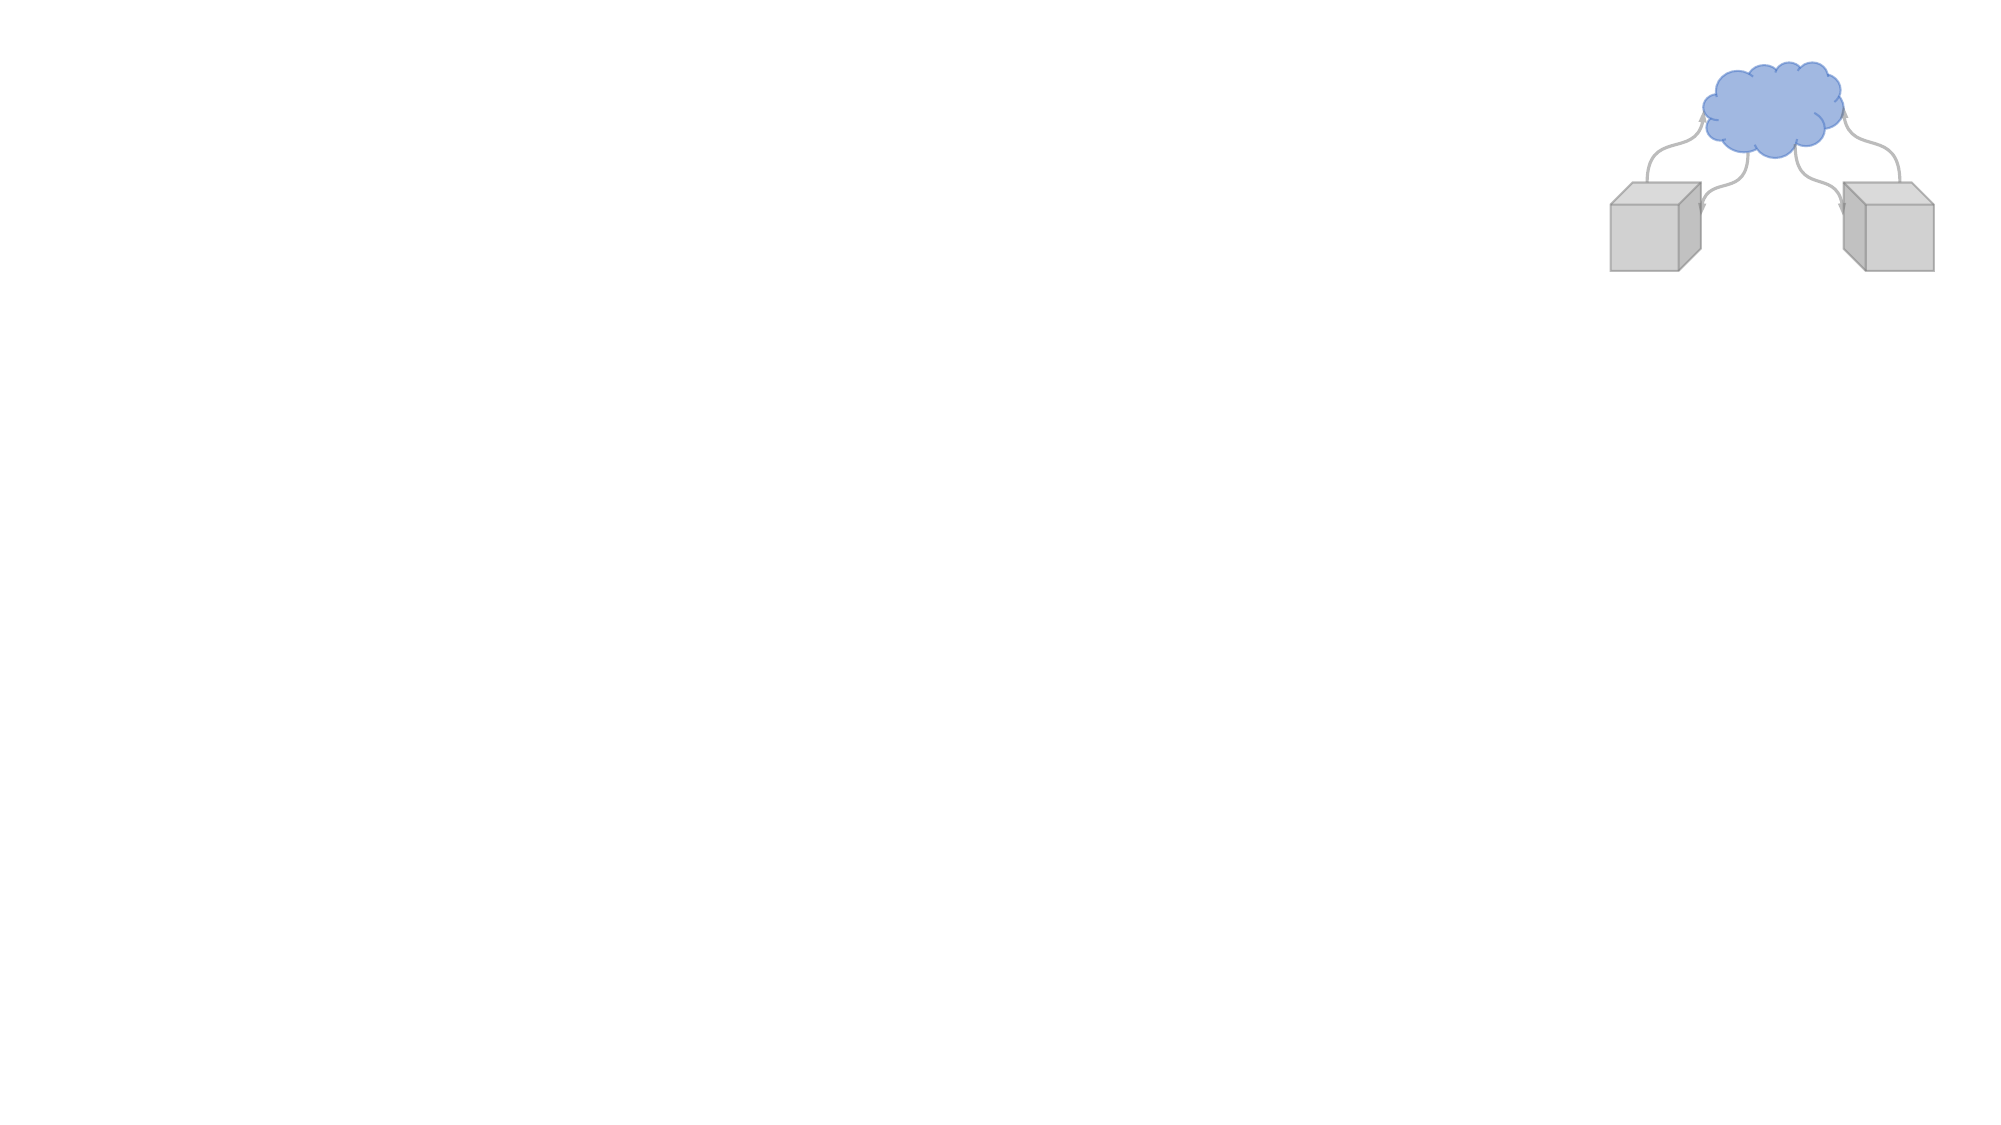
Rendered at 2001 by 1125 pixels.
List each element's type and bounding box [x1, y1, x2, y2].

text_box [1610, 62, 1934, 271]
